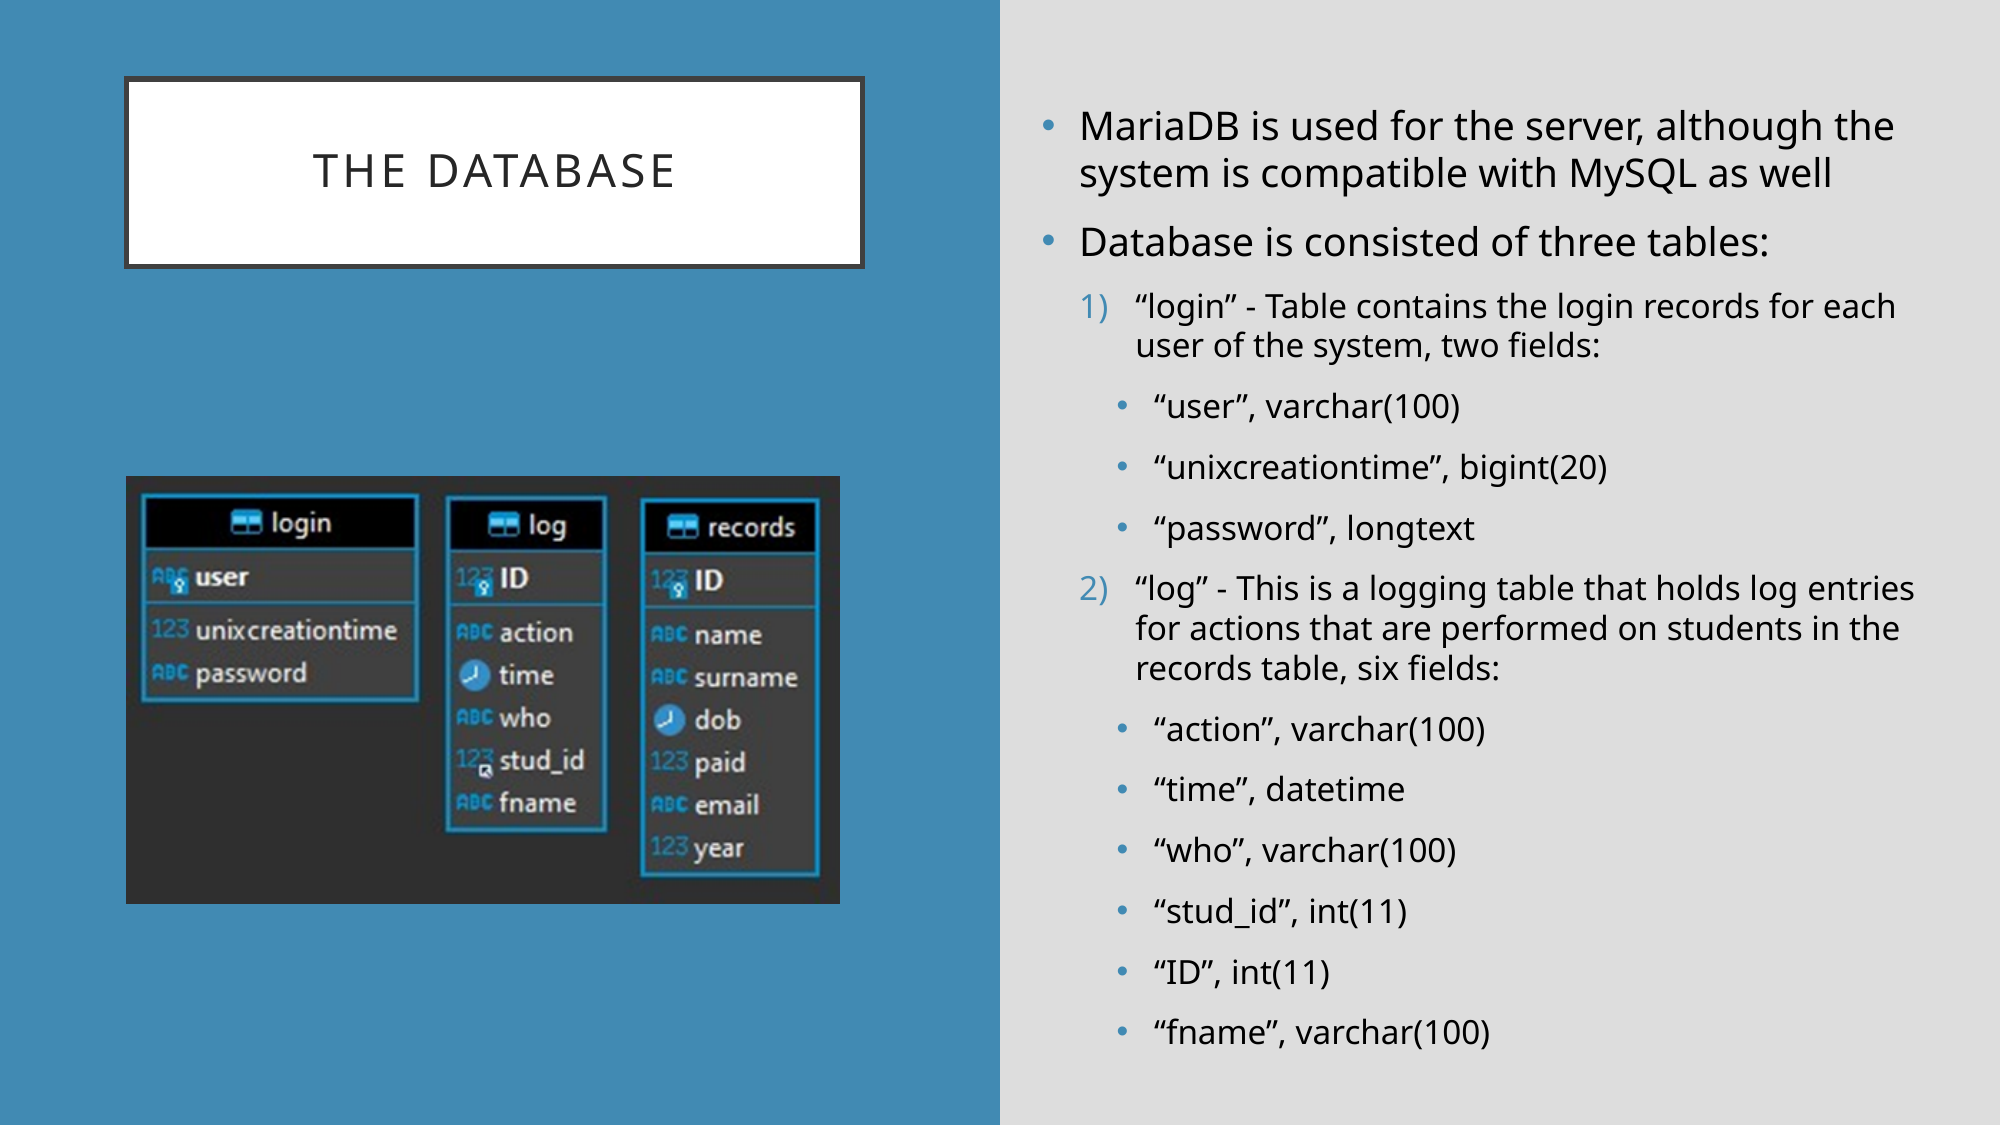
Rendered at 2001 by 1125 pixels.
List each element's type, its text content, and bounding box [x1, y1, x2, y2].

list MariaDB is used for the server, although the system is compatible with MySQL as well Database is consisted of three tables: “login” - Table contains the login records for each user of the system, two fields: “user”, varchar(100) “unixcreationtime”, bigint(20) “password”, longtext “log” - This is a logging table that holds log entries for actions that are performed on students in the records table, six fields: “action”, varchar(100) “time”, datetime “who”, varchar(100) “stud_id”, int(11) “ID”, int(11) “fname”, varchar(100) [1026, 93, 1972, 1078]
title The database [124, 76, 865, 269]
picture [126, 476, 840, 904]
